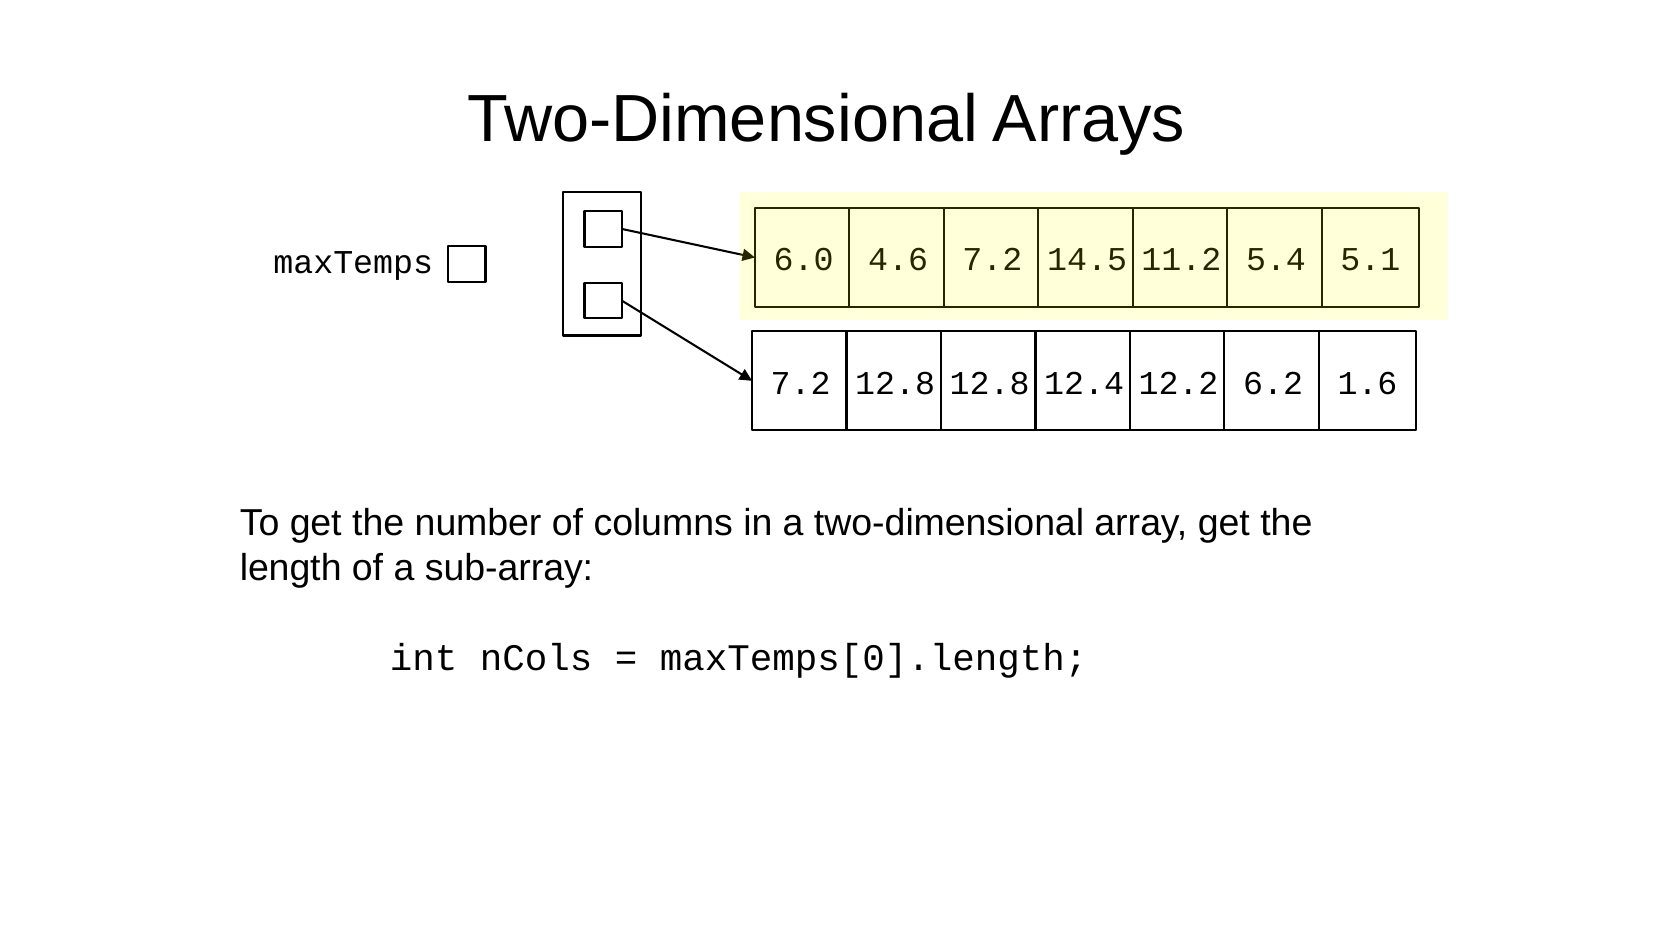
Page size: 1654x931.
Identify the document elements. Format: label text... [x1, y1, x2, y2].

text_box [448, 246, 486, 282]
text_box 6.2 [1224, 331, 1318, 431]
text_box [621, 300, 753, 382]
text_box [739, 192, 1448, 320]
text_box 12.8 [940, 331, 1035, 431]
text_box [621, 228, 756, 258]
text_box 1.6 [1318, 331, 1417, 431]
text_box [584, 211, 622, 247]
text_box Two-Dimensional Arrays [82, 37, 1571, 193]
text_box 12.4 [1035, 331, 1129, 431]
text_box maxTemps [258, 232, 449, 286]
text_box 12.8 [846, 331, 940, 431]
text_box [563, 192, 641, 336]
text_box To get the number of columns in a two-dimensional array, get the length of a sub-array: int nCols = maxTemps[0].length; [225, 490, 1328, 677]
text_box [584, 282, 622, 319]
text_box 12.2 [1129, 331, 1224, 431]
text_box 7.2 [752, 331, 846, 431]
